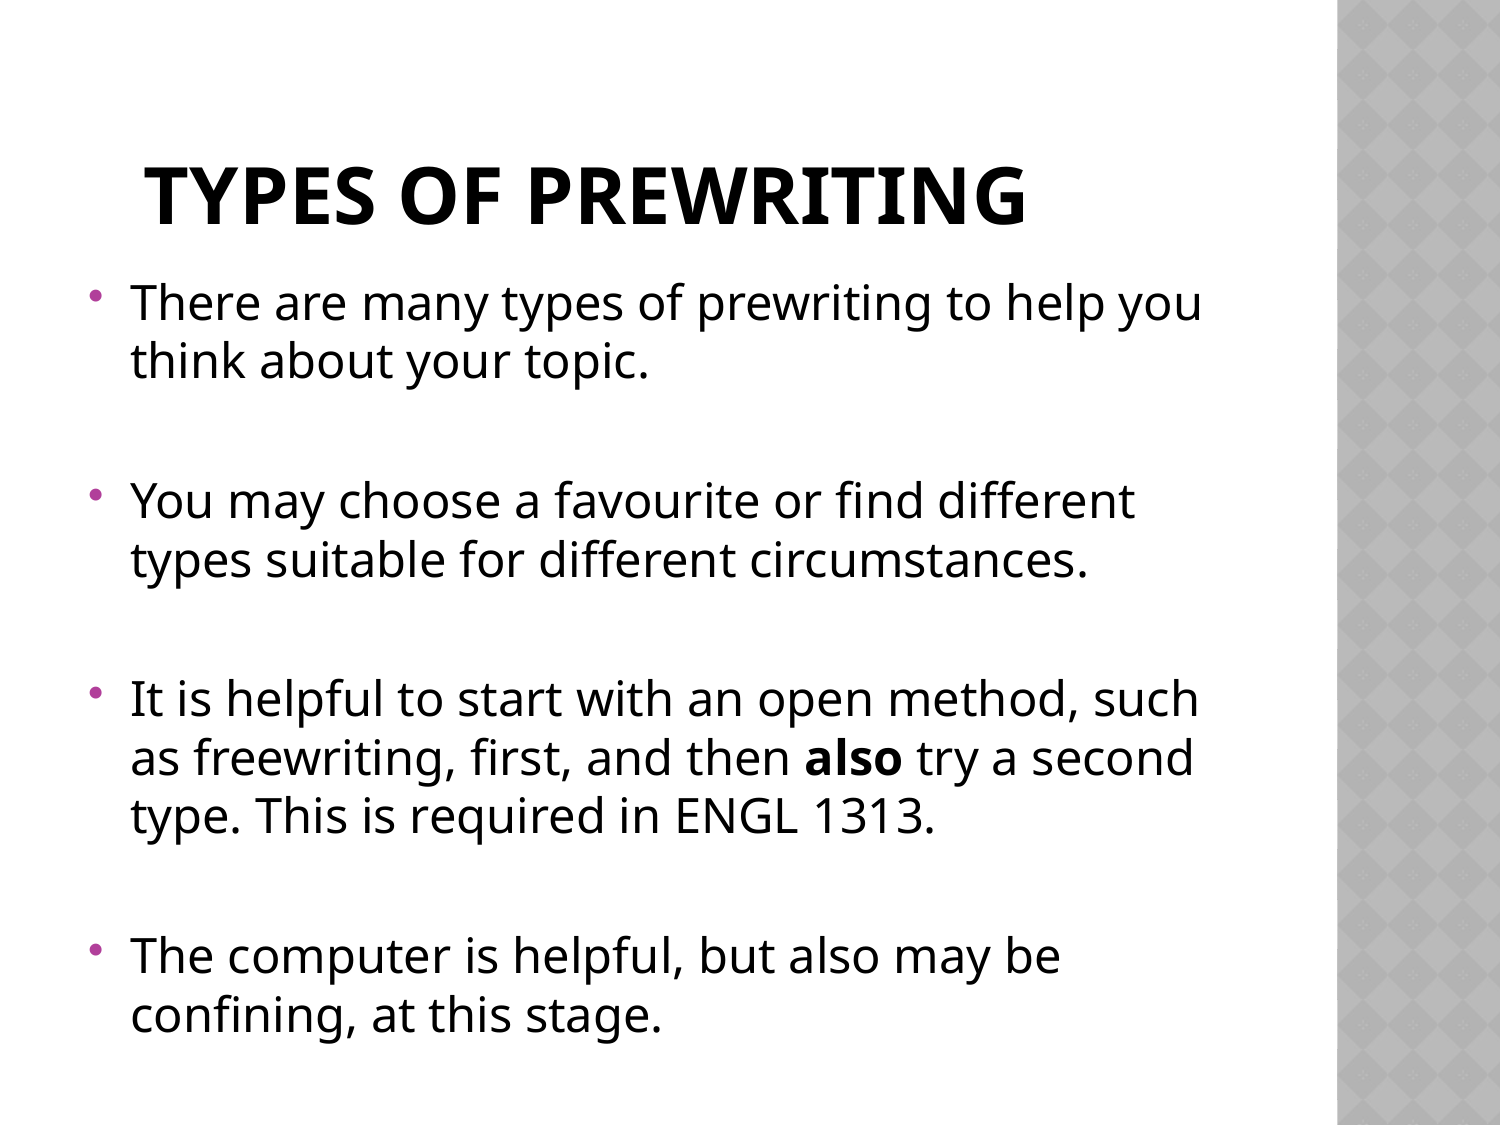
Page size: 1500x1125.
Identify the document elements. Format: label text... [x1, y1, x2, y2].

title Types of Prewriting [75, 52, 1263, 240]
list There are many types of prewriting to help you think about your topic. You may choose a favourite or find different types suitable for different circumstances. It is helpful to start with an open method, such as freewriting, first, and then also try a second type. This is required in ENGL 1313. The computer is helpful, but also may be confining, at this stage. [75, 264, 1263, 1059]
